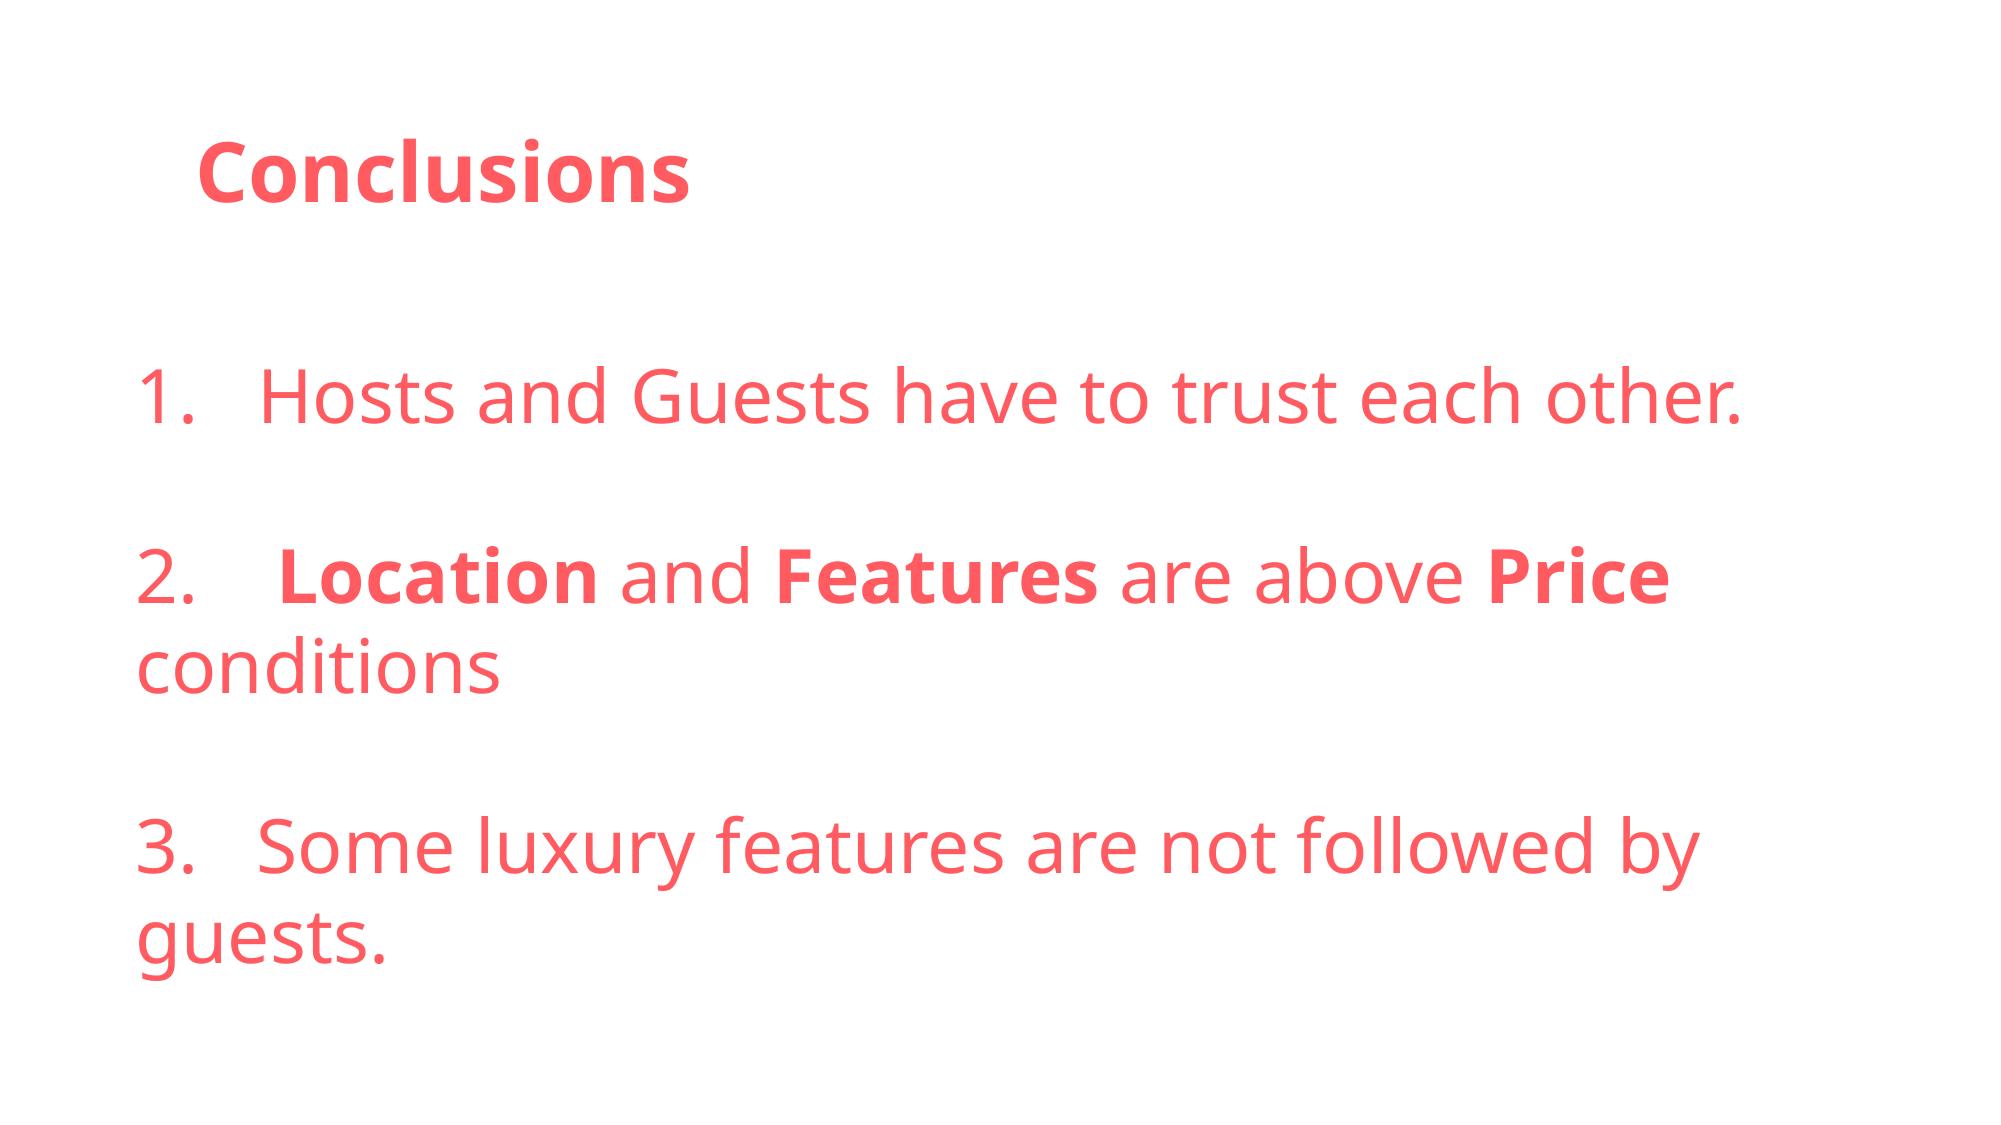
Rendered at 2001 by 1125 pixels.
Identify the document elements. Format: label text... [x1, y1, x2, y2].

text_box Conclusions [180, 111, 915, 227]
text_box Hosts and Guests have to trust each other. 2. Location and Features are above Price conditions 3. Some luxury features are not followed by guests. [120, 341, 1853, 986]
